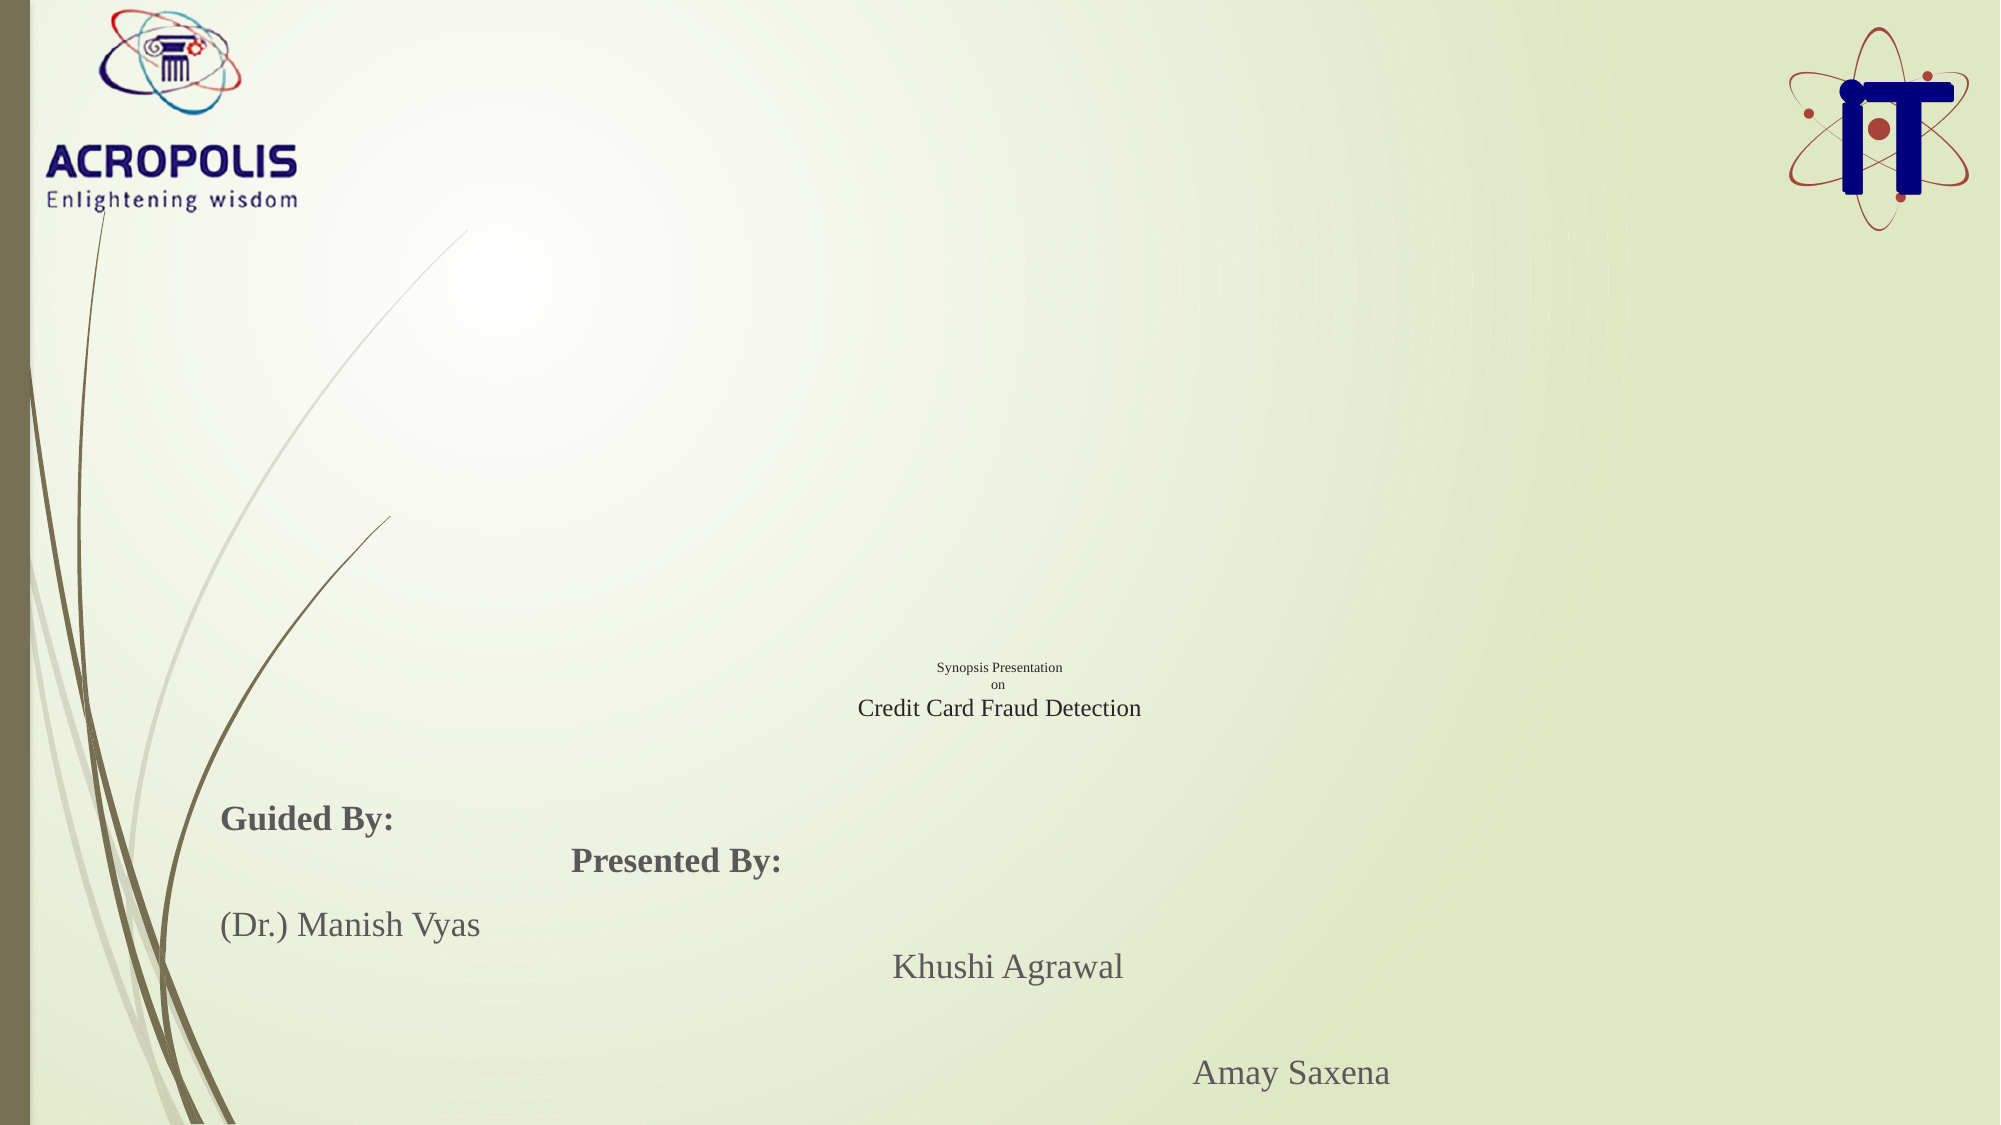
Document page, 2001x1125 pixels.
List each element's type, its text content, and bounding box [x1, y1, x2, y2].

picture [1782, 0, 1976, 285]
picture [36, 0, 303, 227]
subtitle Guided By: Presented By: (Dr.) Manish Vyas Khushi Agrawal Amay Saxena Akshat Soni Ameer Saif Khan [205, 787, 1914, 1095]
title Synopsis Presentation on Credit Card Fraud Detection [268, 347, 1732, 759]
